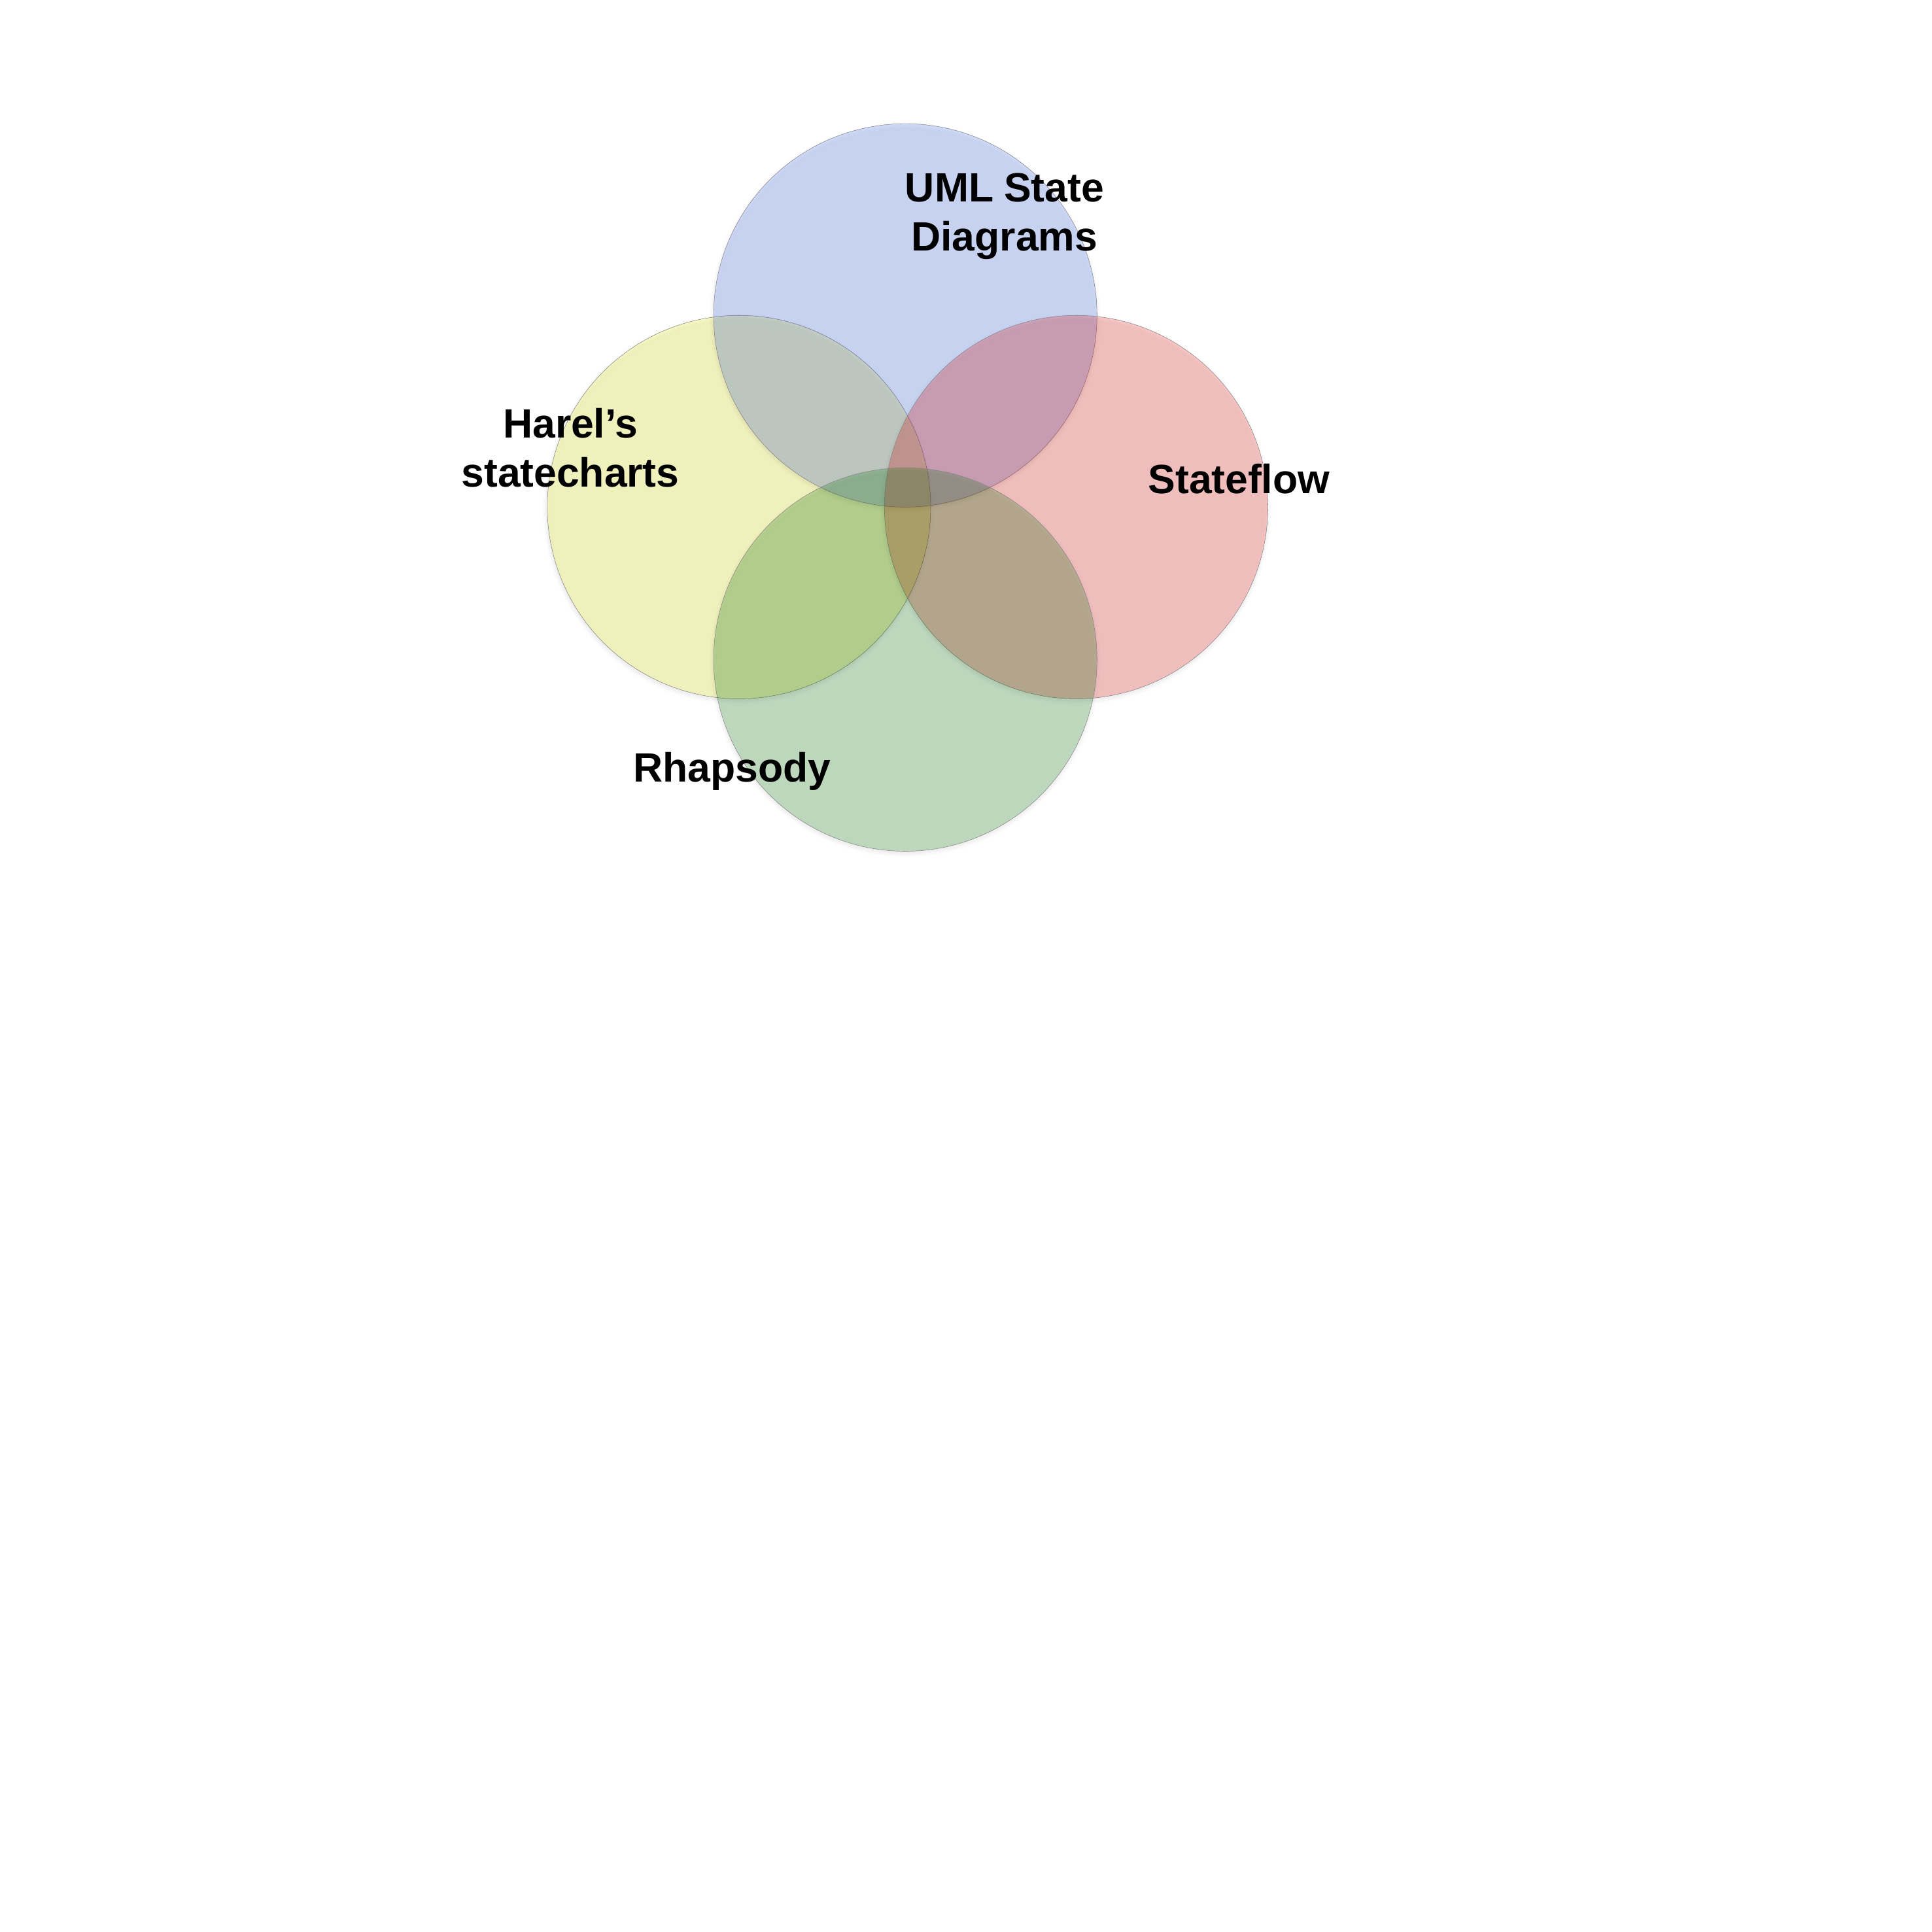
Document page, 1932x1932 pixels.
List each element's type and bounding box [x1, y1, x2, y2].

text_box [341, 123, 1421, 852]
